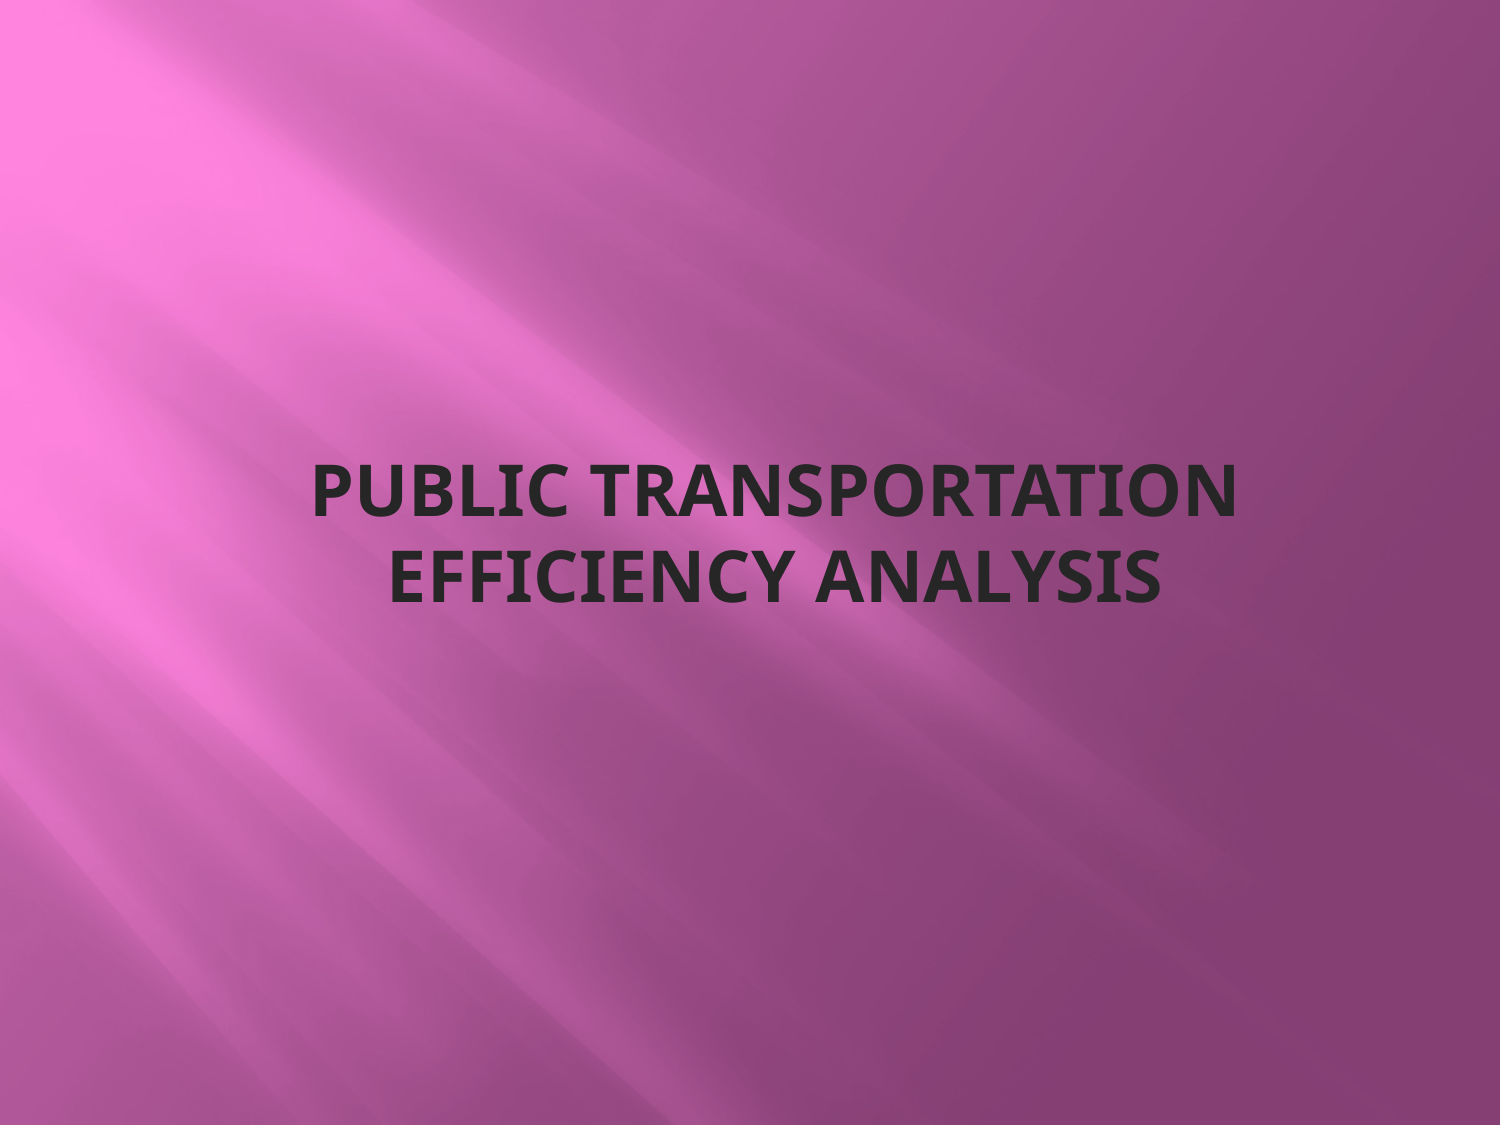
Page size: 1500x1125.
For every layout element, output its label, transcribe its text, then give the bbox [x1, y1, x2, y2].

title PUBLIC TRANSPORTATION EFFICIENCY ANALYSIS [99, 437, 1450, 625]
